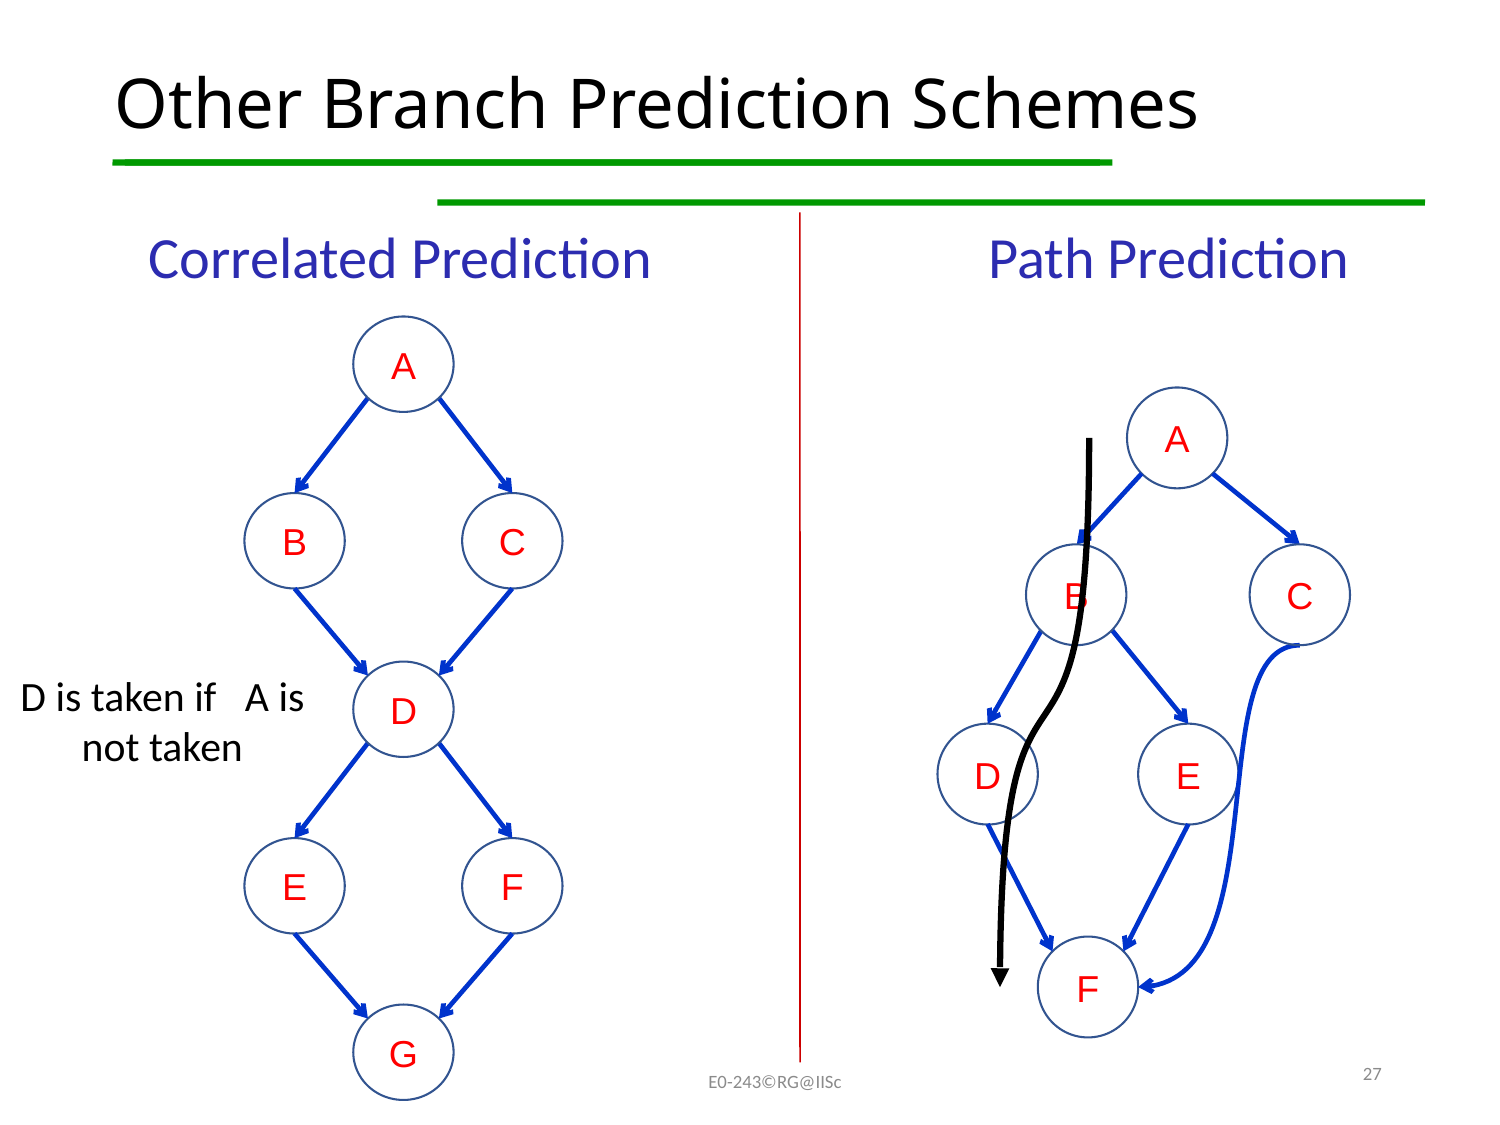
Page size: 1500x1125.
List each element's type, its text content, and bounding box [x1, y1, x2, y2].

slide_number 27 [1059, 1042, 1397, 1103]
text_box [937, 387, 1350, 1038]
text_box Correlated Prediction [37, 212, 764, 313]
text_box D is taken if A is not taken [0, 662, 244, 763]
text_box Path Prediction [862, 212, 1475, 313]
footer E0-243©RG@IISc [563, 1062, 1013, 1100]
title Other Branch Prediction Schemes [99, 50, 1463, 163]
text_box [244, 316, 563, 1100]
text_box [999, 437, 1090, 988]
